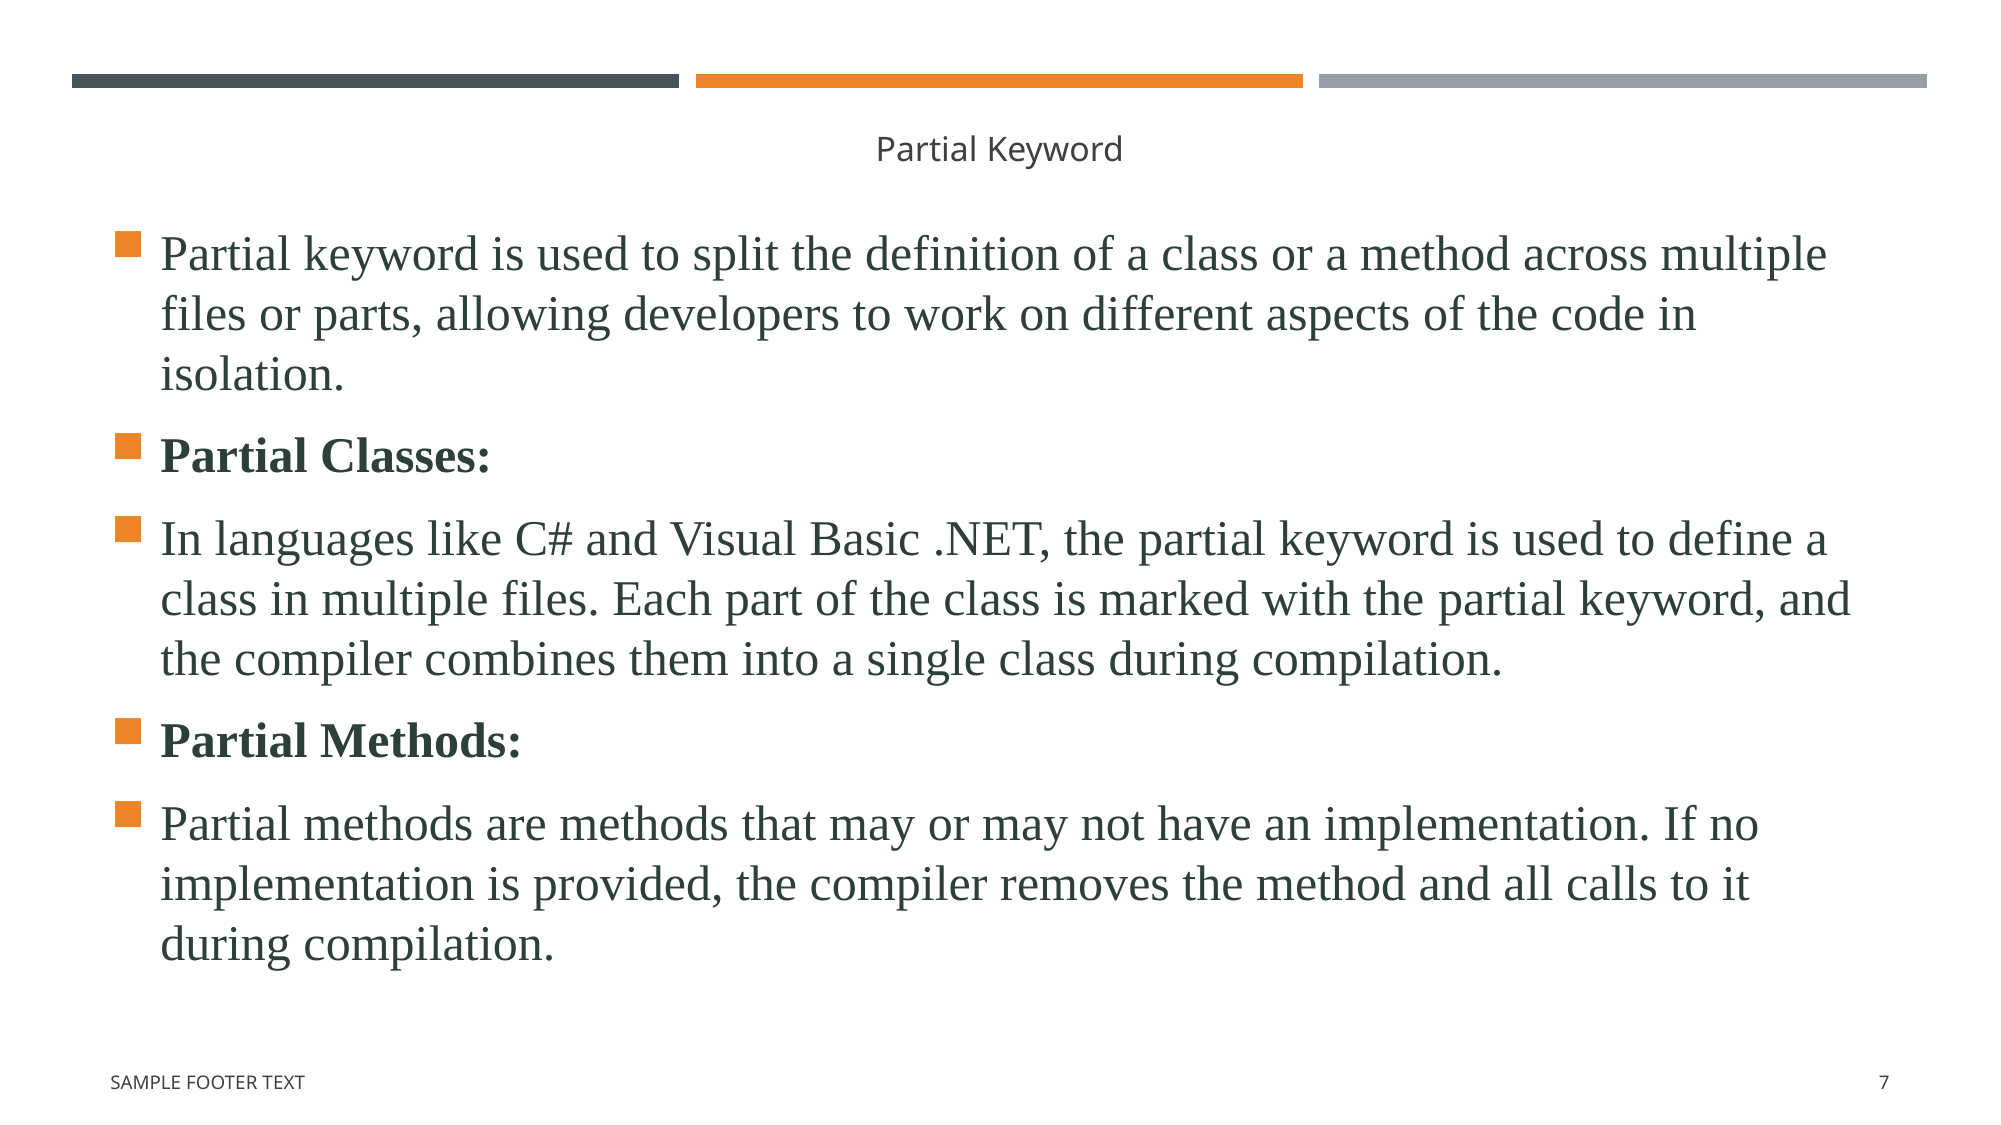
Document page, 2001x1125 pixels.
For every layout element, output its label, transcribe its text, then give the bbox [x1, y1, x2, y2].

footer Sample Footer Text [95, 1053, 1230, 1114]
list Partial keyword is used to split the definition of a class or a method across multiple files or parts, allowing developers to work on different aspects of the code in isolation. Partial Classes: In languages like C# and Visual Basic .NET, the partial keyword is used to define a class in multiple files. Each part of the class is marked with the partial keyword, and the compiler combines them into a single class during compilation. Partial Methods: Partial methods are methods that may or may not have an implementation. If no implementation is provided, the compiler removes the method and all calls to it during compilation. [95, 210, 1905, 981]
slide_number 7 [1732, 1053, 1905, 1114]
title Partial Keyword [95, 120, 1905, 176]
